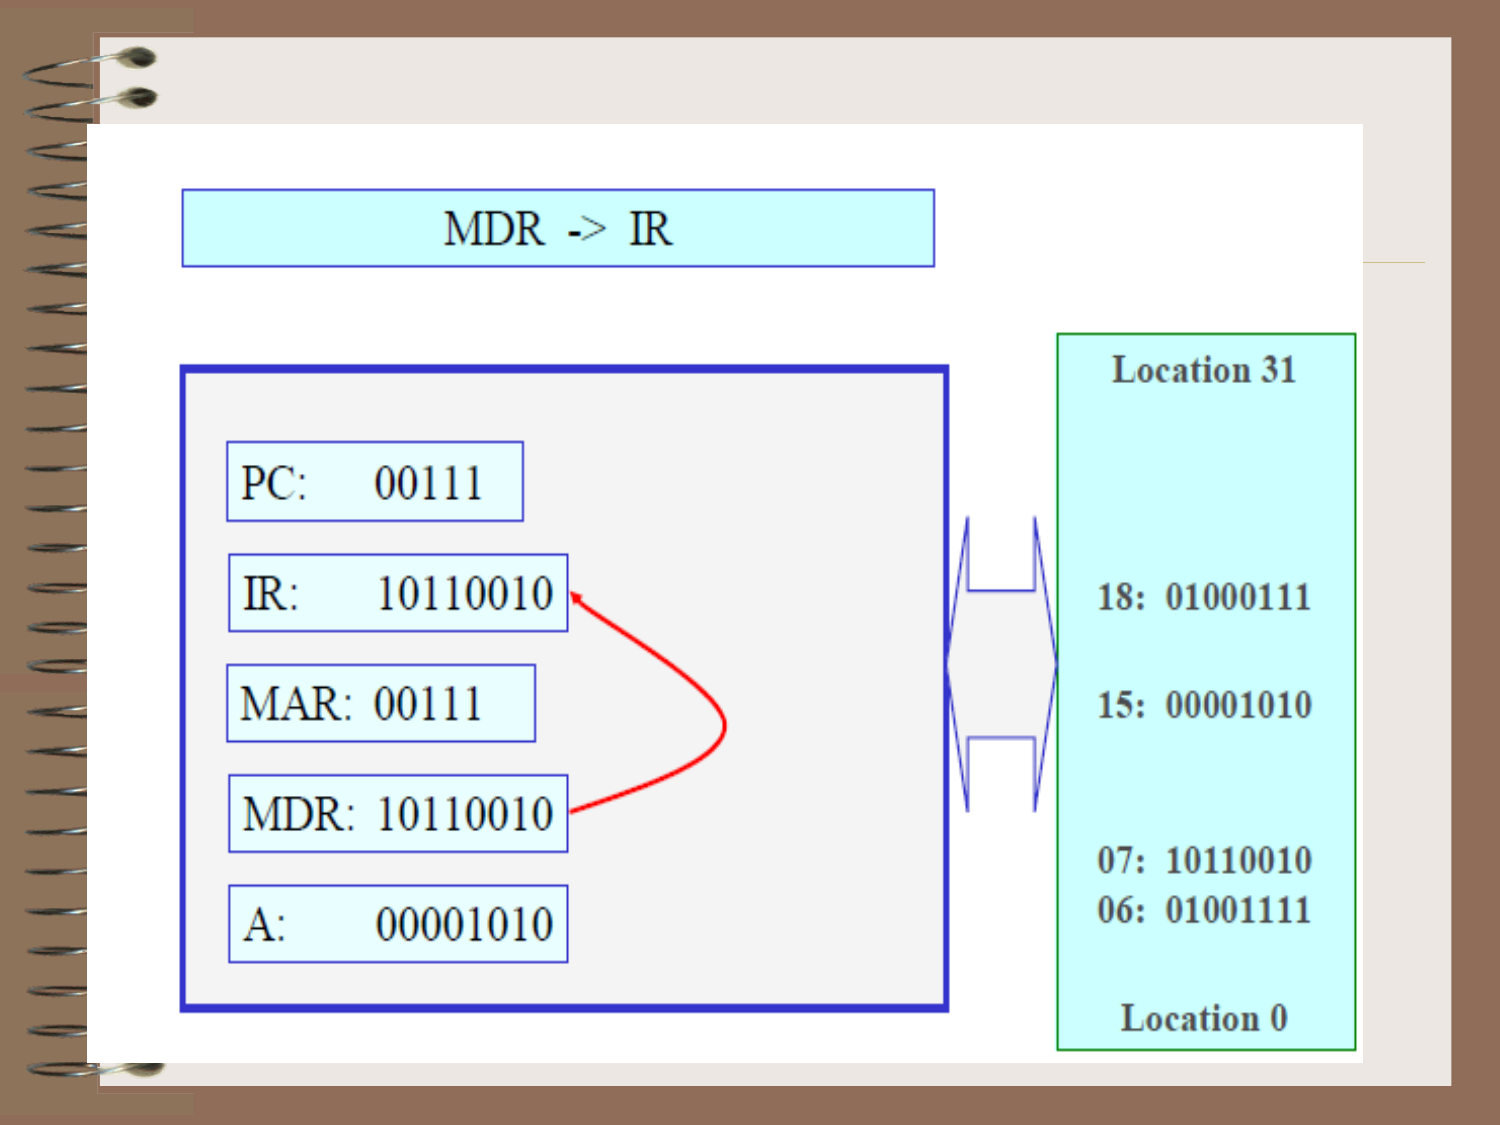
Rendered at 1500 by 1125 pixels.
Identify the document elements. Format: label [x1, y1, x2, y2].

picture [0, 692, 194, 1115]
list [87, 124, 1363, 1063]
picture [0, 8, 194, 674]
